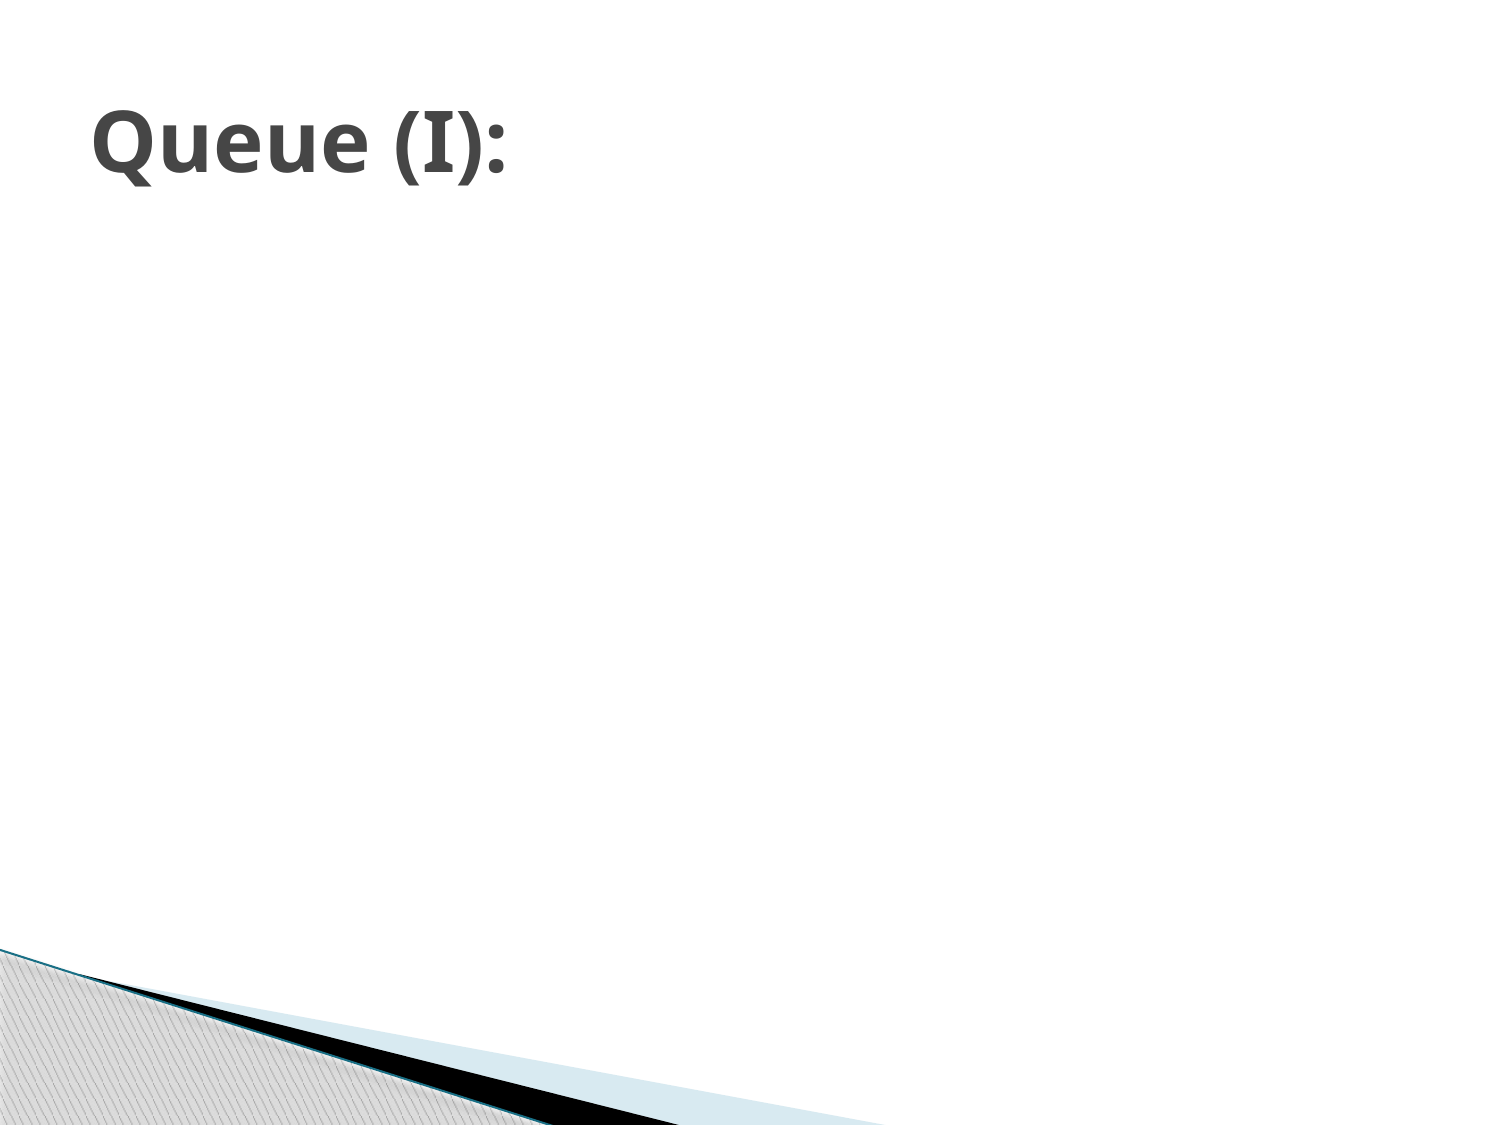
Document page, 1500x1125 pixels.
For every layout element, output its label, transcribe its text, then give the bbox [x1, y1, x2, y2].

title Queue (I): [75, 45, 1425, 233]
